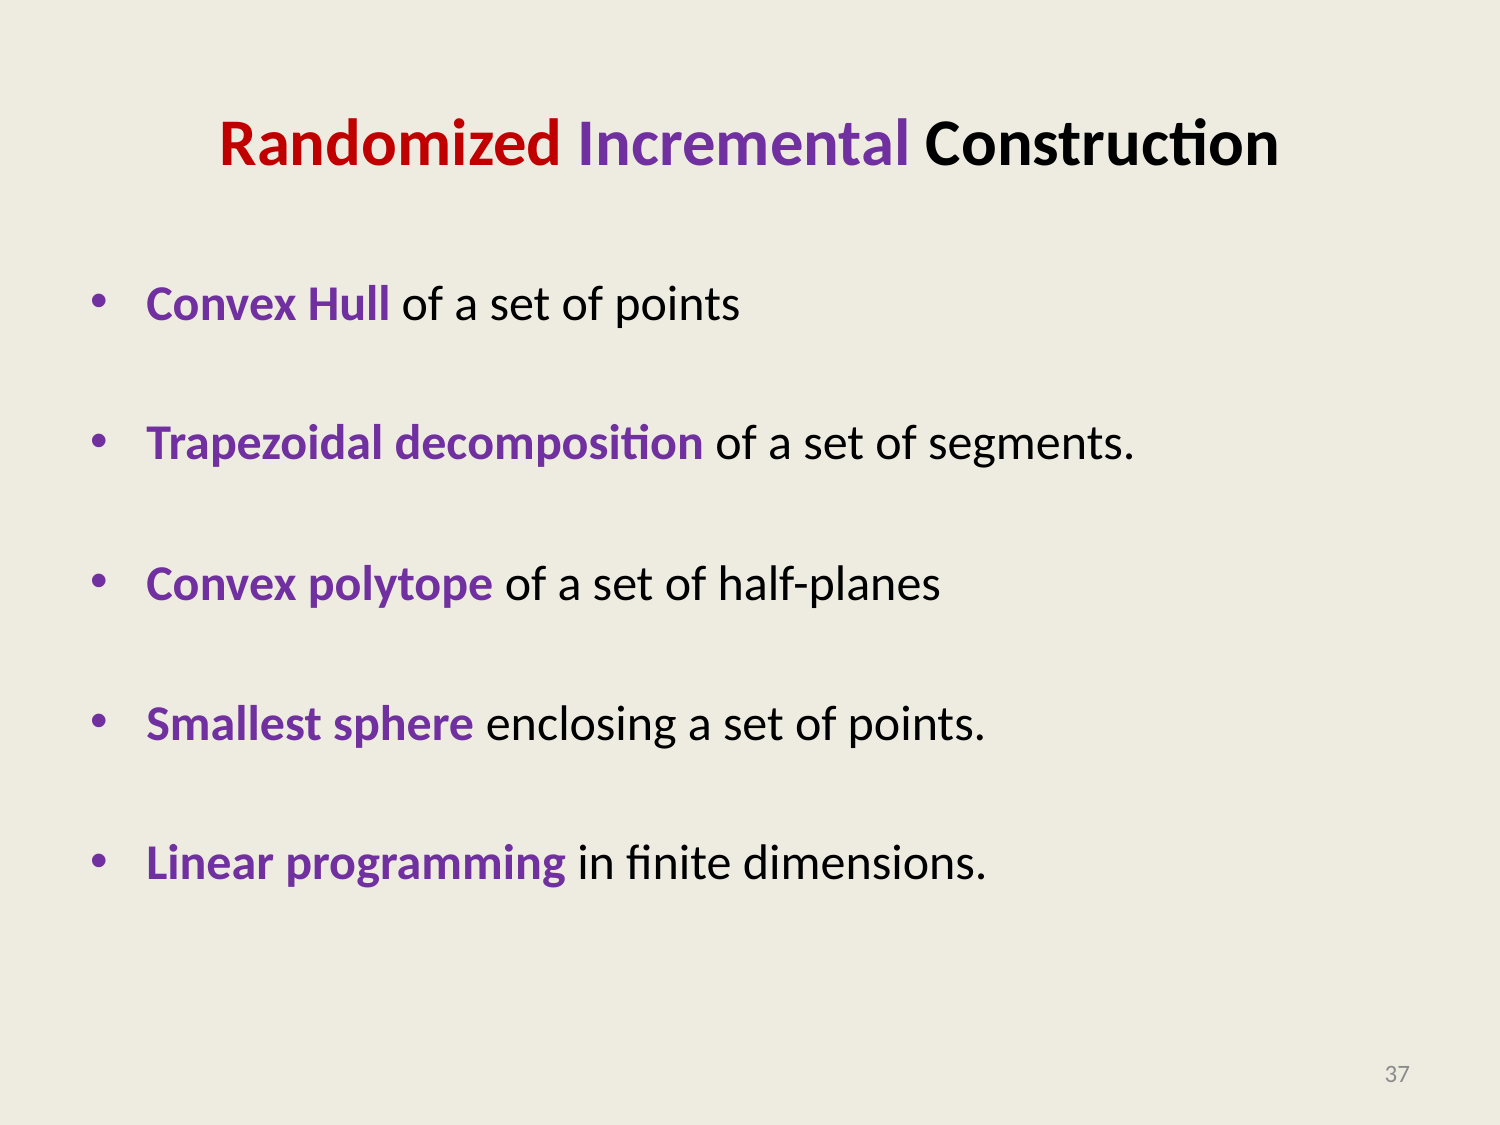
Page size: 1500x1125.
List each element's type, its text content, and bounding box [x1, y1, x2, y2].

title Randomized Incremental Construction [75, 45, 1425, 233]
slide_number 37 [1074, 1042, 1425, 1103]
list Convex Hull of a set of points Trapezoidal decomposition of a set of segments. Convex polytope of a set of half-planes Smallest sphere enclosing a set of points. Linear programming in finite dimensions. [75, 262, 1425, 1005]
